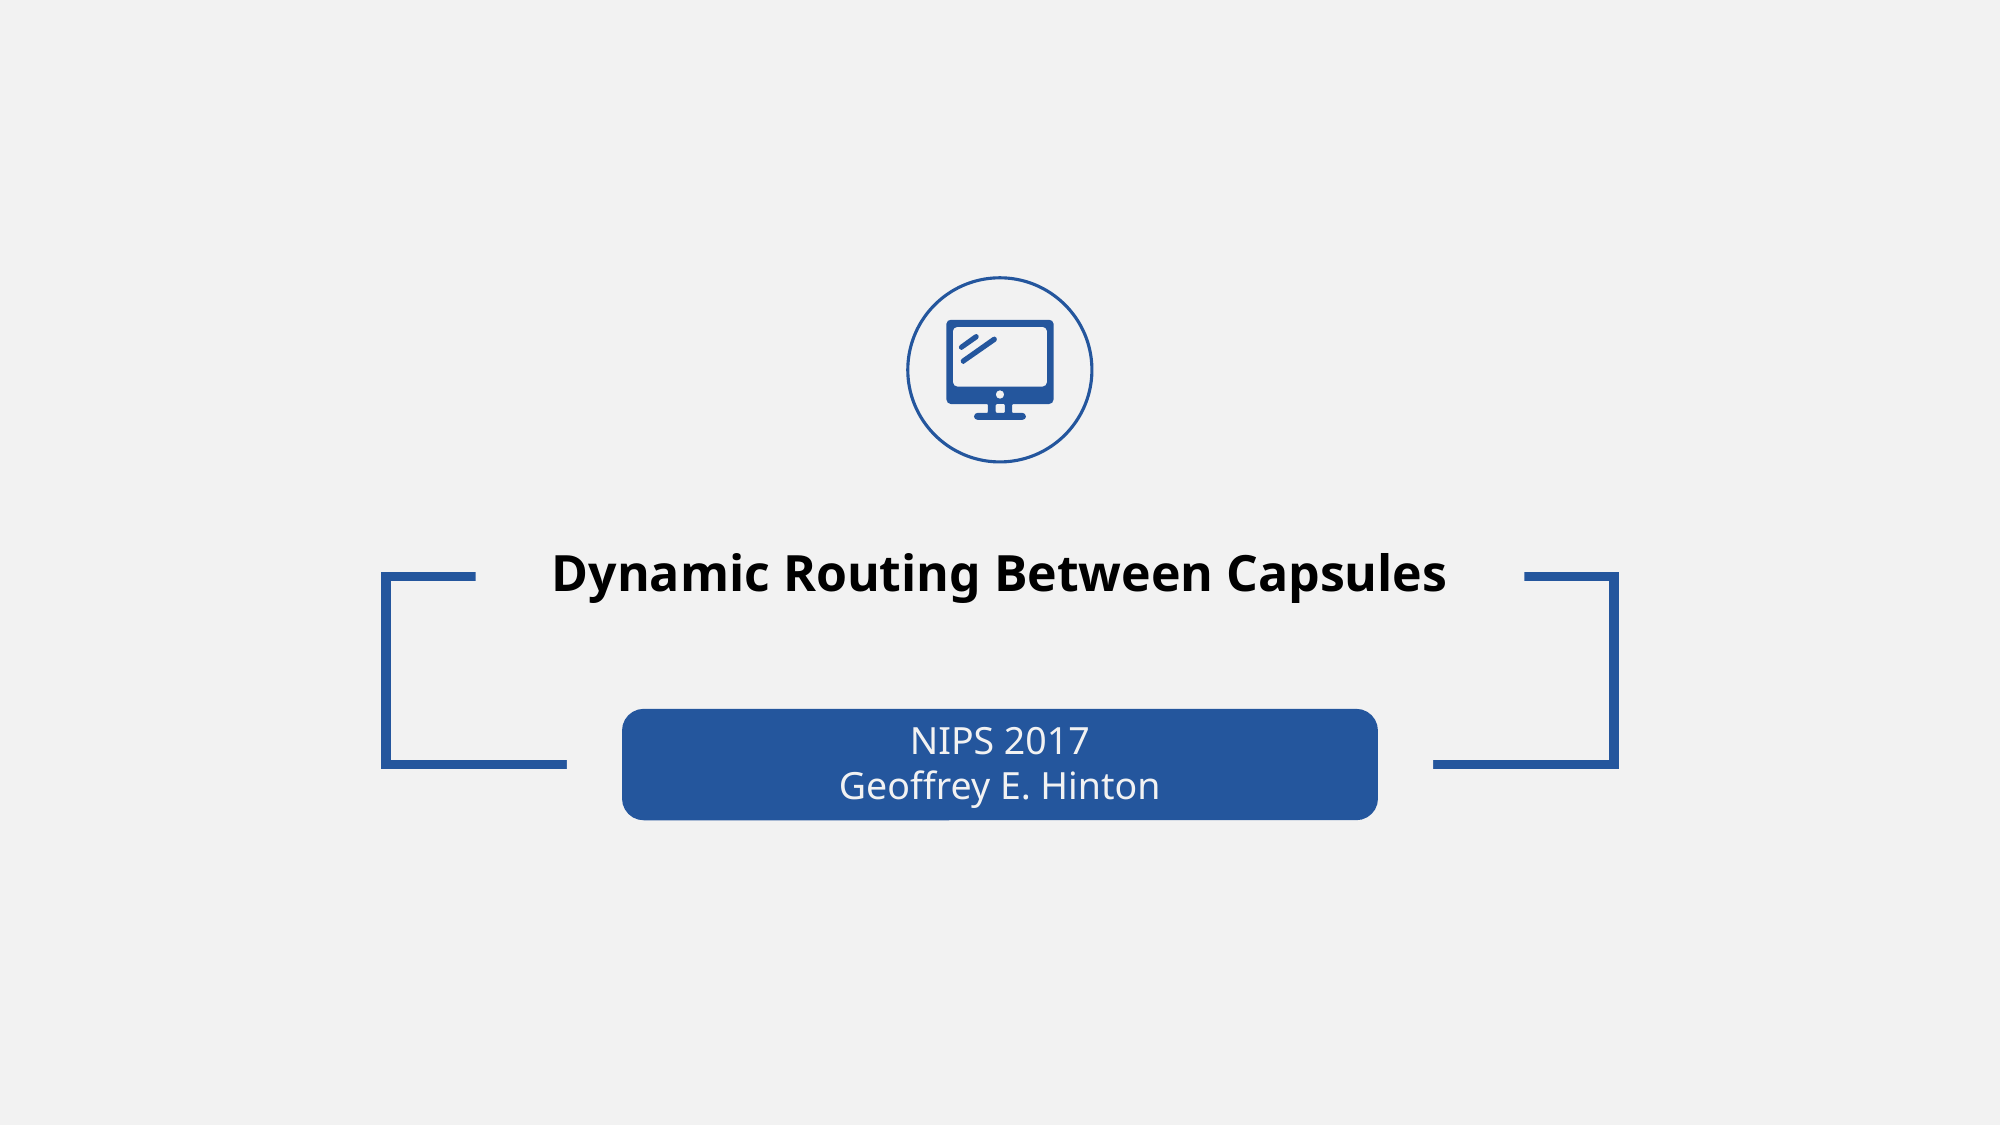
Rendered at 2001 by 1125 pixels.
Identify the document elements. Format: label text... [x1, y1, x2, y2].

text_box [474, 505, 1525, 672]
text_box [621, 708, 1378, 821]
text_box [566, 682, 1434, 848]
text_box Dynamic Routing Between Capsules [537, 533, 1463, 609]
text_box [907, 277, 1092, 462]
text_box [385, 575, 1615, 766]
